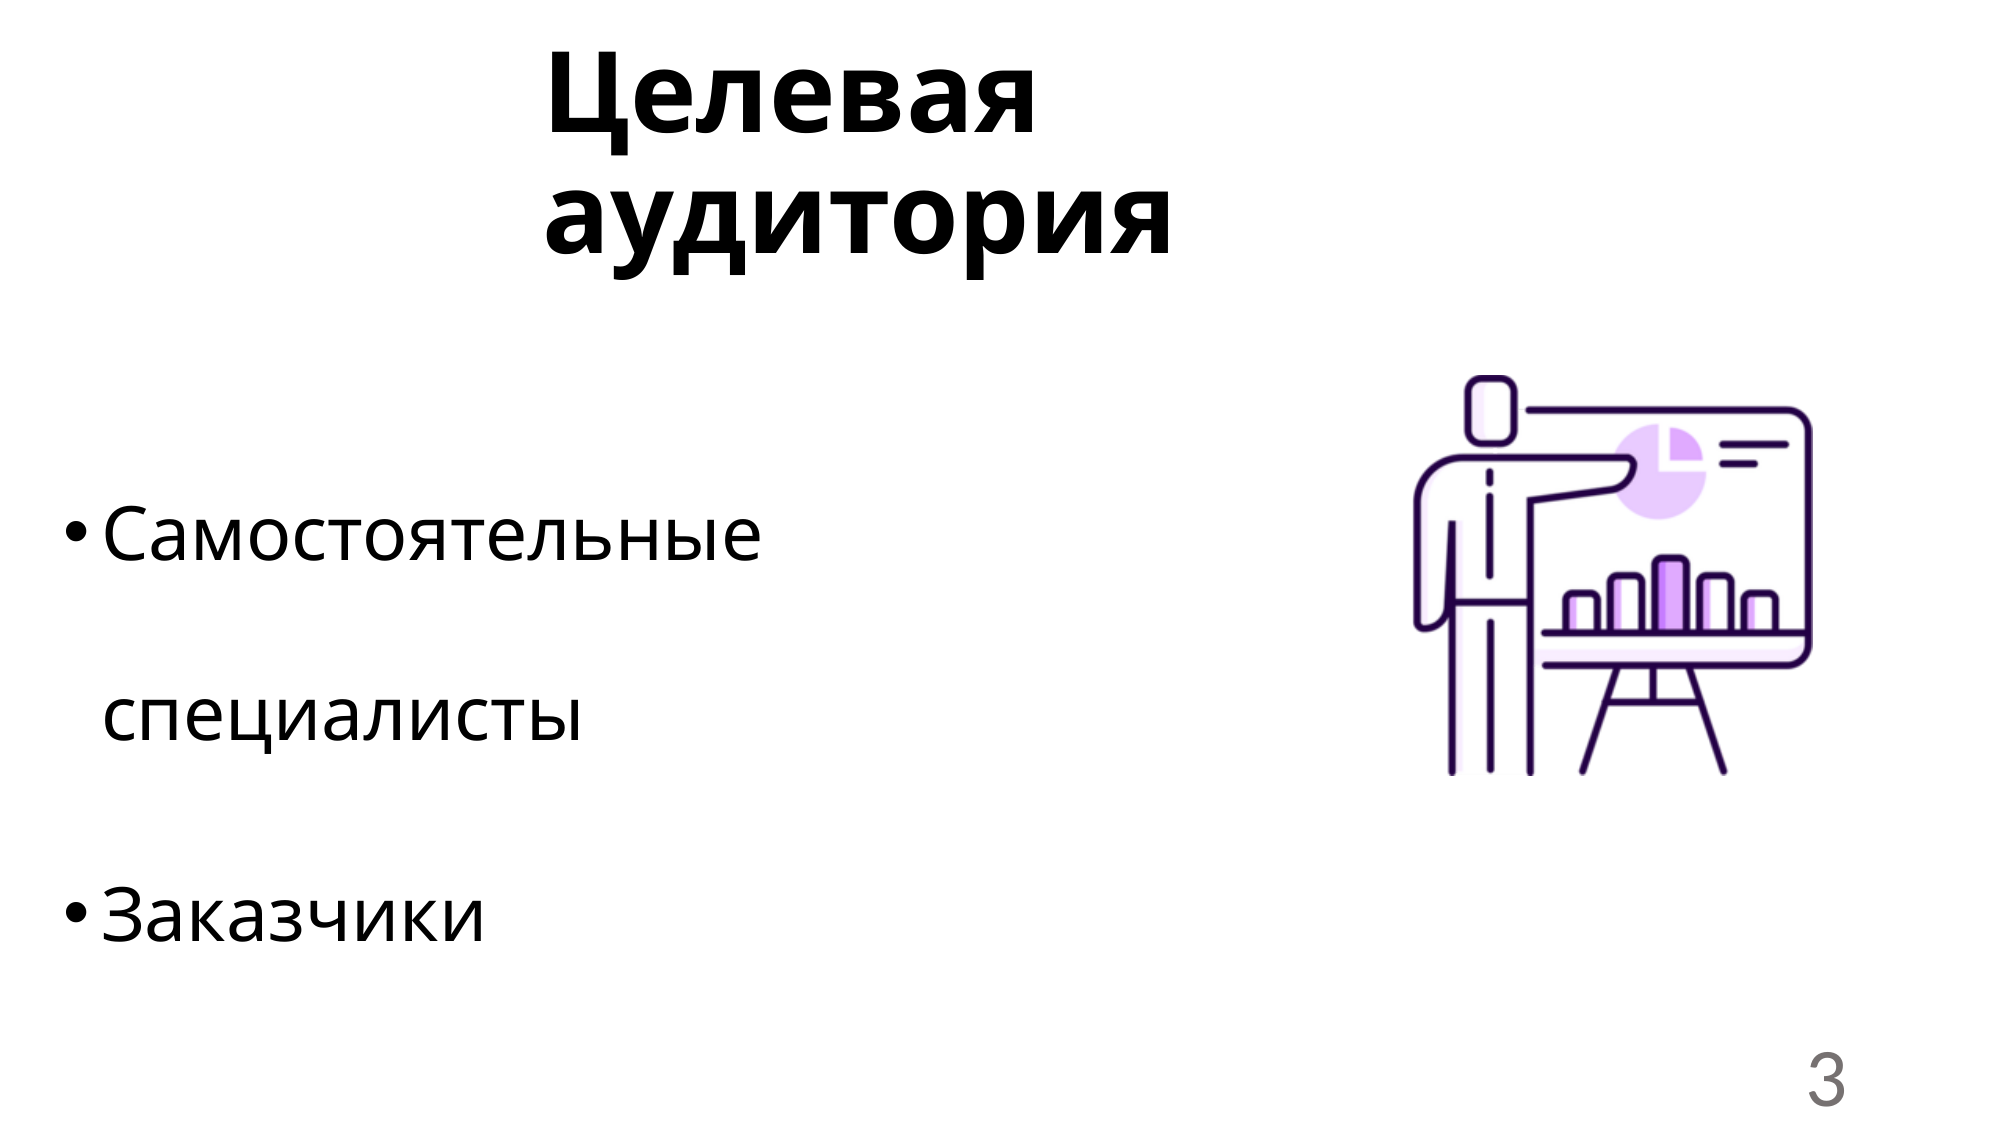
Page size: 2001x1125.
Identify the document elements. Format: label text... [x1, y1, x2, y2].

slide_number 3 [1412, 1042, 1863, 1103]
title Целевая аудитория [527, 47, 1473, 266]
list Самостоятельные специалисты Заказчики [48, 388, 1187, 789]
picture [1412, 375, 1813, 776]
